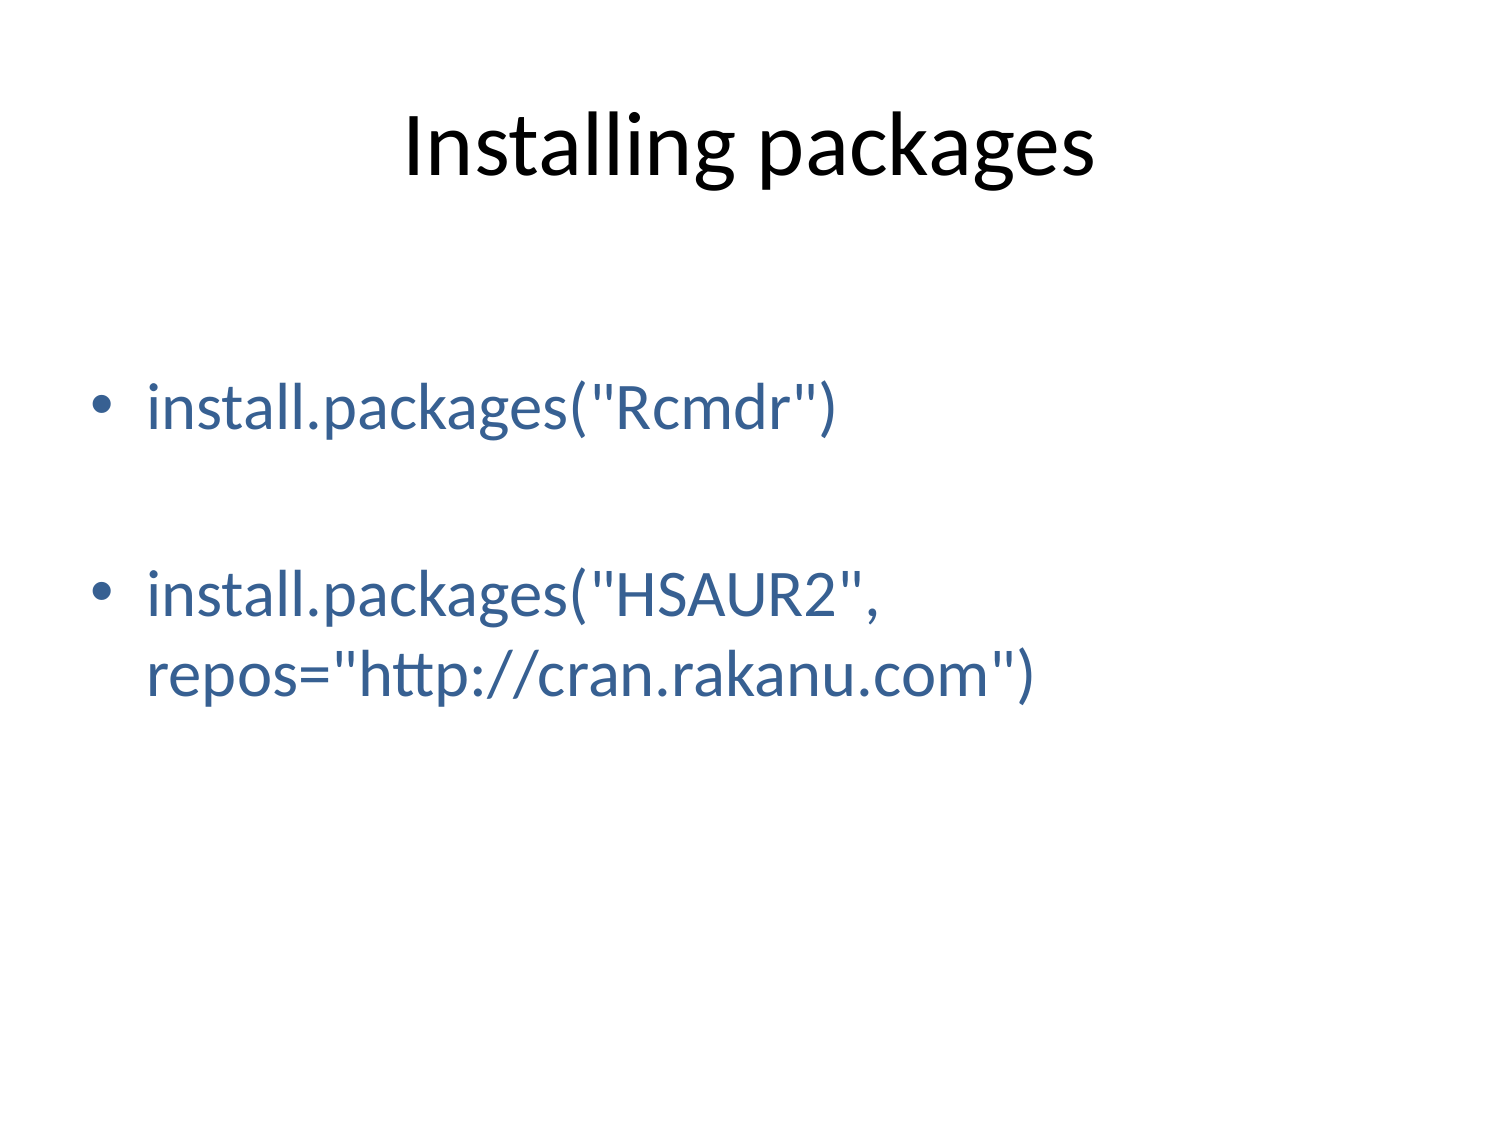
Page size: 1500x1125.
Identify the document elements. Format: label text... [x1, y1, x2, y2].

list install.packages("Rcmdr") install.packages("HSAUR2", repos="http://cran.rakanu.com") [75, 262, 1425, 1005]
title Installing packages [75, 45, 1425, 233]
